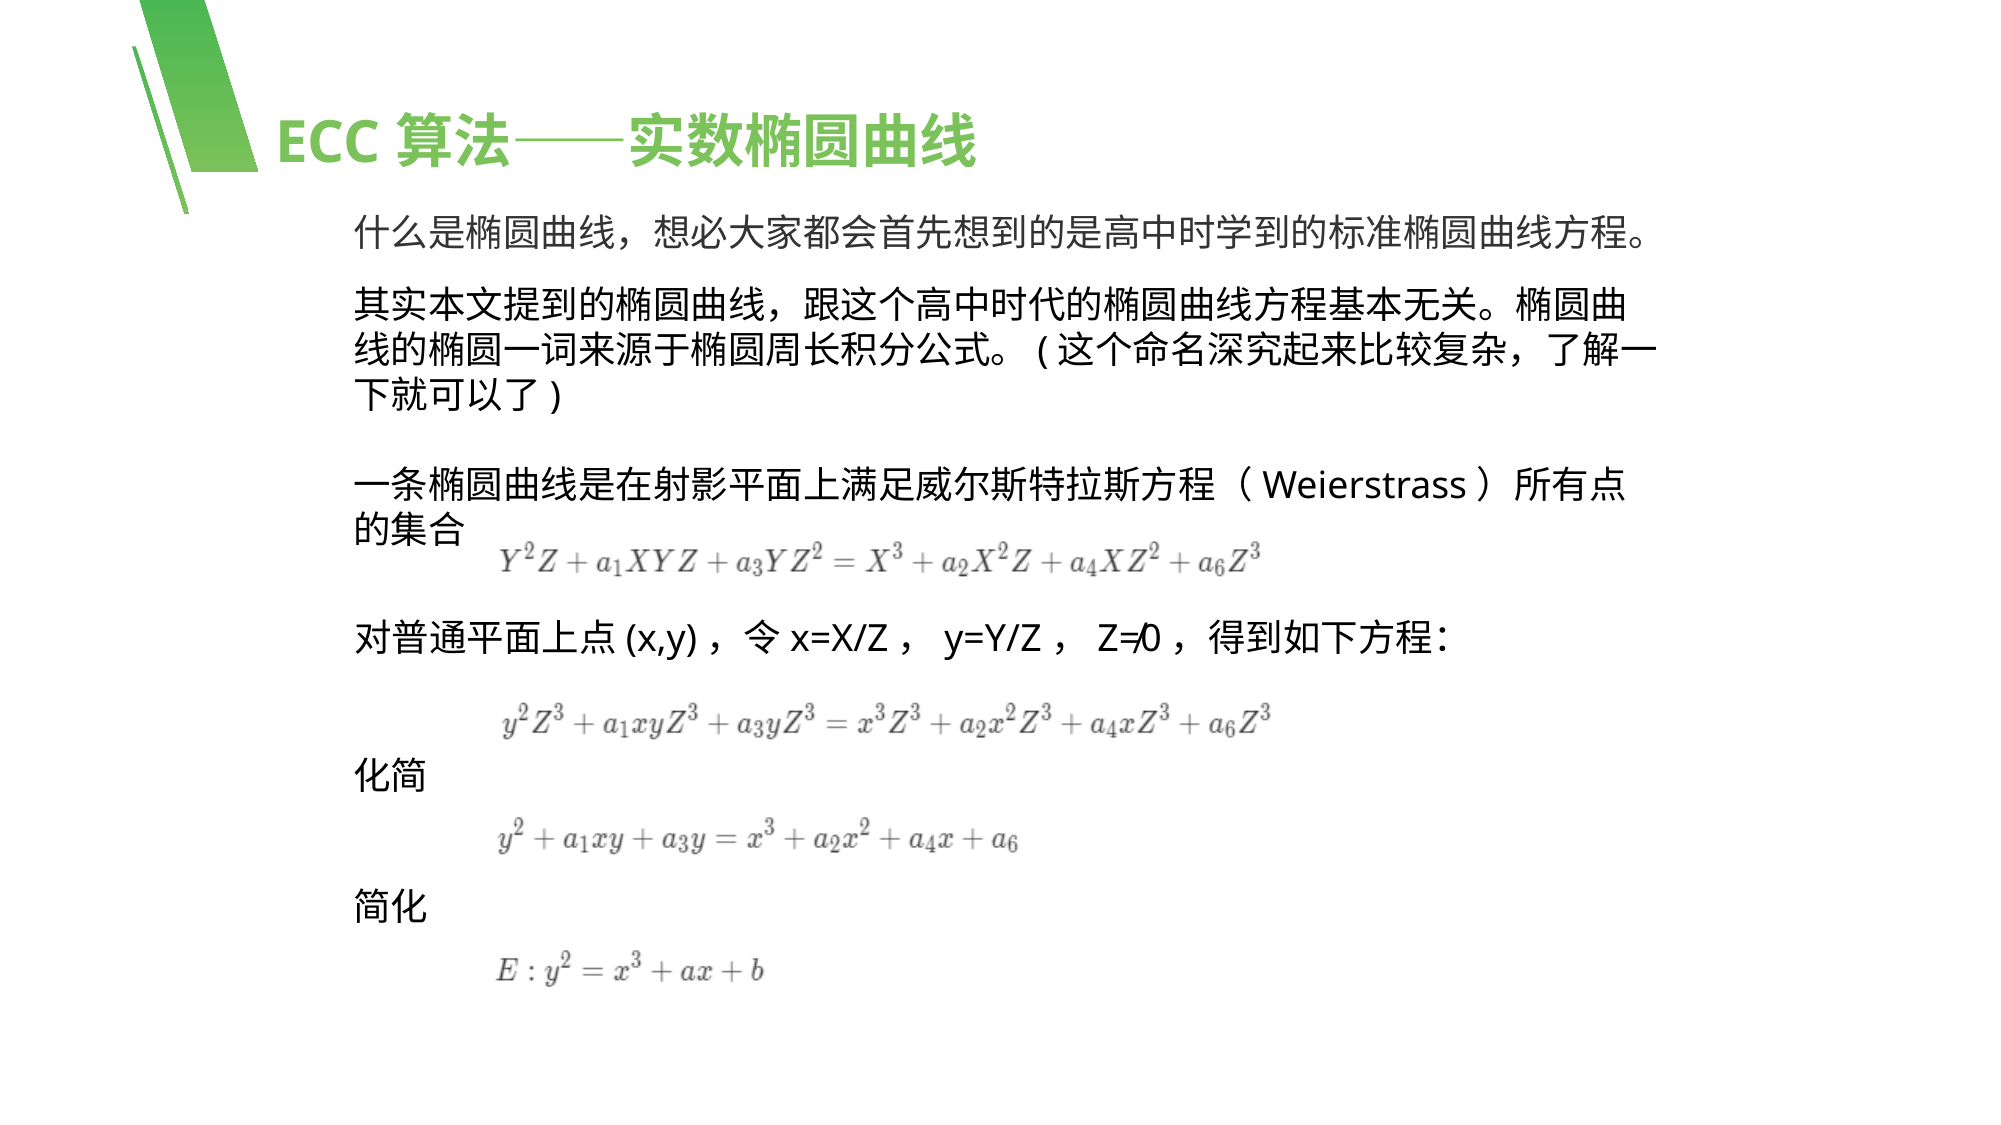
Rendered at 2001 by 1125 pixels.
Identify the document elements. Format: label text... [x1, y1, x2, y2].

picture [476, 518, 1275, 605]
text_box 什么是椭圆曲线，想必大家都会首先想到的是高中时学到的标准椭圆曲线方程。 [338, 201, 1662, 262]
text_box ECC算法——实数椭圆曲线 [260, 96, 993, 182]
text_box 简化 [338, 875, 524, 936]
text_box 化简 [338, 745, 538, 805]
text_box 对普通平面上点(x,y)，令x=X/Z，y=Y/Z，Z≠0，得到如下方程： [339, 607, 1651, 667]
picture [476, 808, 1042, 880]
picture [476, 930, 791, 1006]
text_box 其实本文提到的椭圆曲线，跟这个高中时代的椭圆曲线方程基本无关。椭圆曲线的椭圆一词来源于椭圆周长积分公式。(这个命名深究起来比较复杂，了解一下就可以了) 一条椭圆曲线是在射影平面上满足威尔斯特拉斯方程（Weierstrass）所有点的集合 [338, 273, 1677, 604]
picture [476, 681, 1291, 771]
